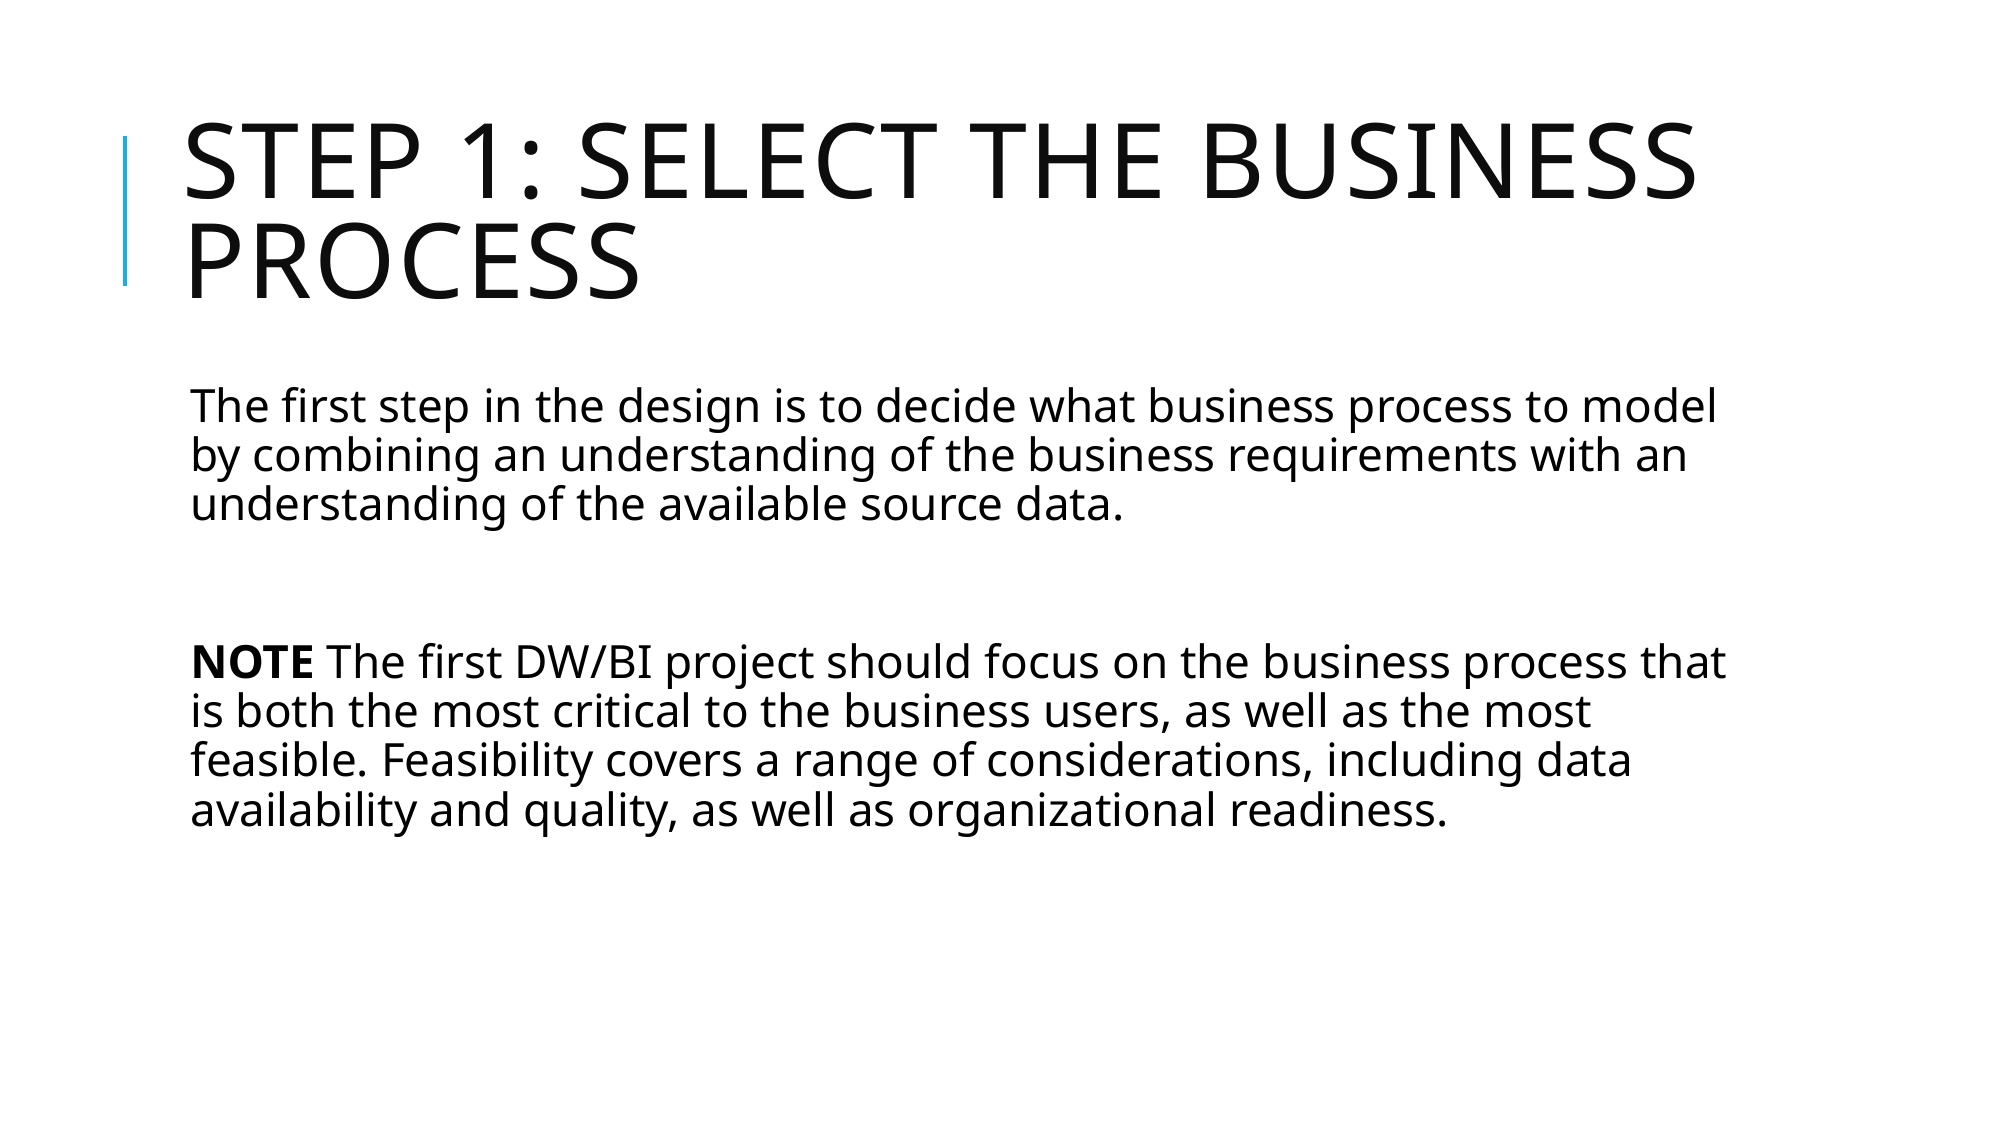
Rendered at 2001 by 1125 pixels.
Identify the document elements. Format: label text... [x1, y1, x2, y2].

title Step 1: Select the Business Process [168, 96, 1763, 342]
list The first step in the design is to decide what business process to model by combining an understanding of the business requirements with an understanding of the available source data. NOTE The first DW/BI project should focus on the business process that is both the most critical to the business users, as well as the most feasible. Feasibility covers a range of considerations, including data availability and quality, as well as organizational readiness. [168, 375, 1763, 1035]
